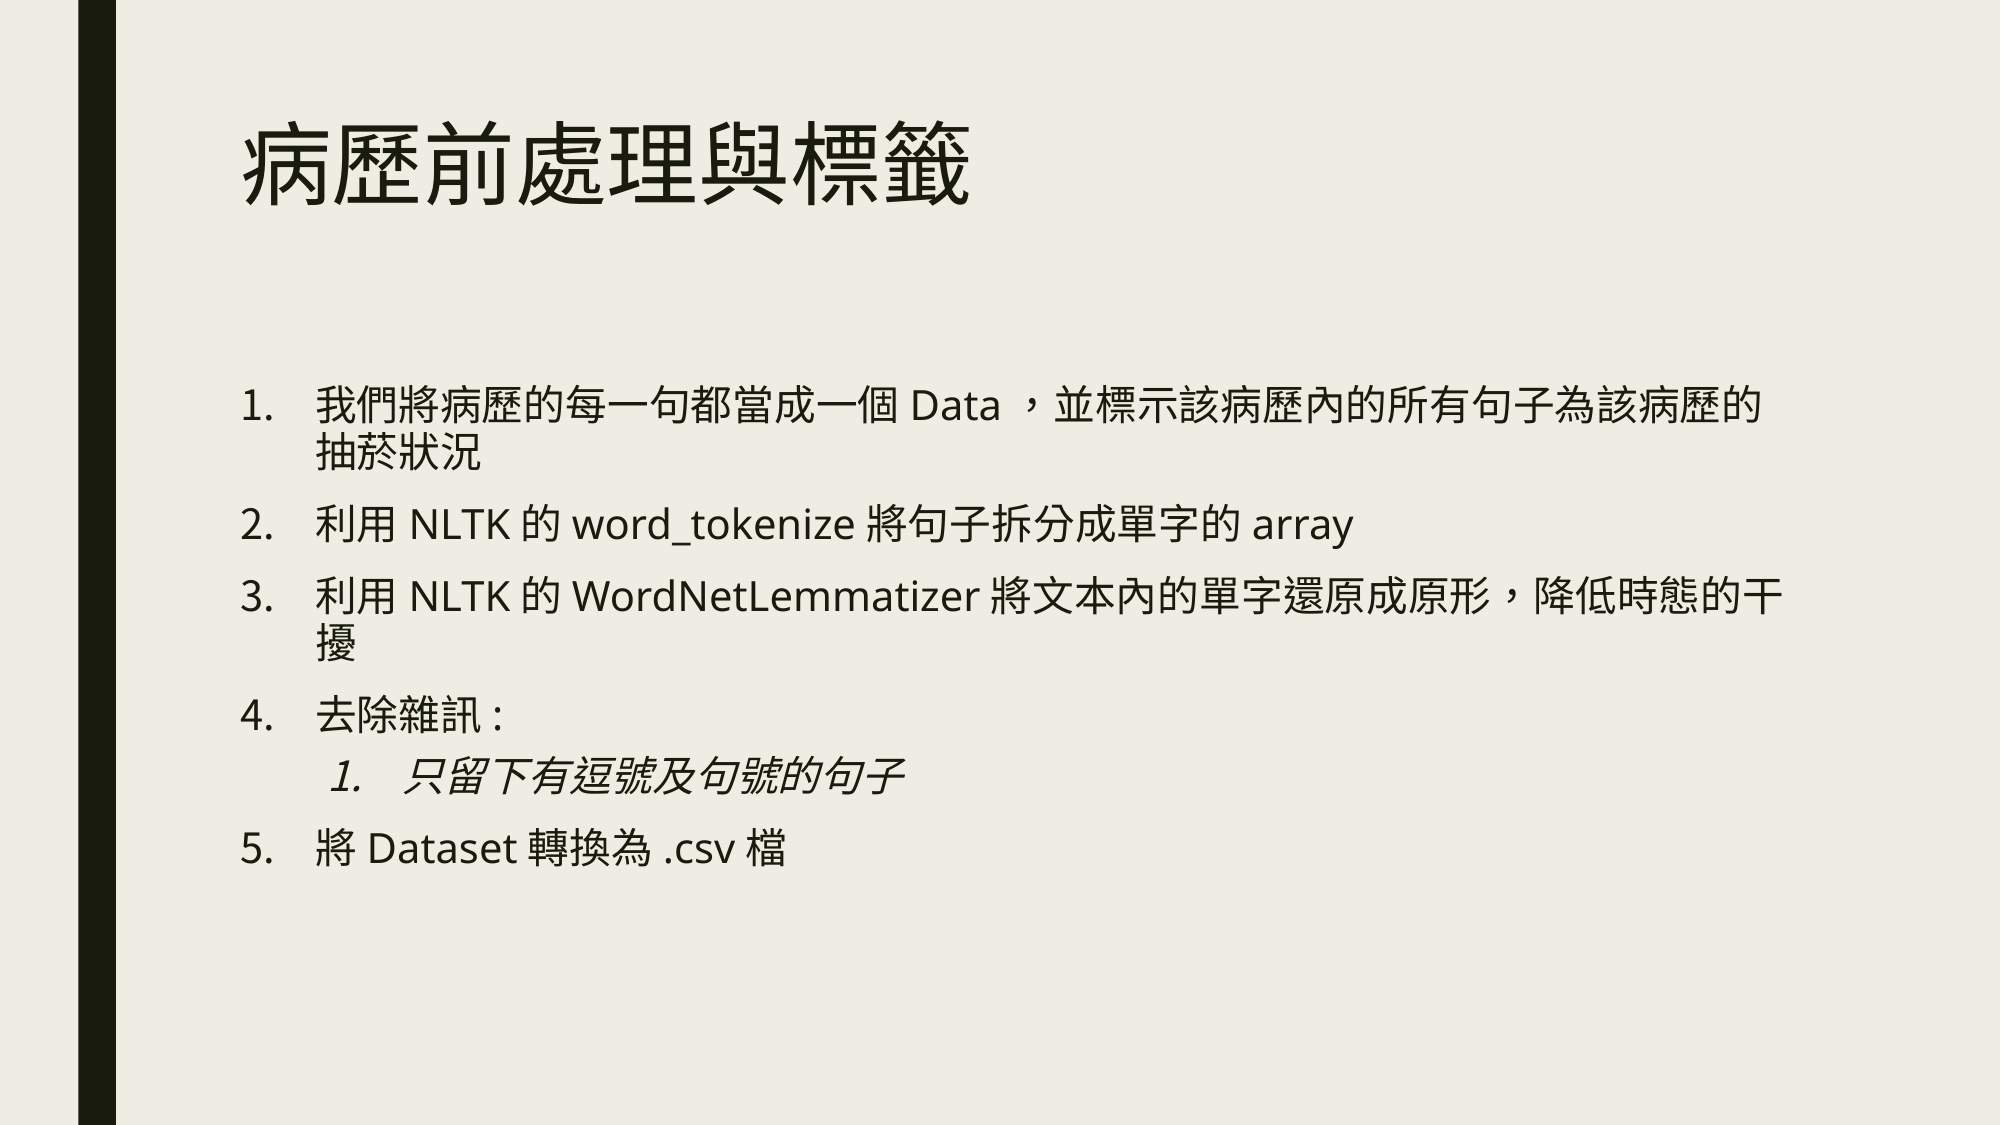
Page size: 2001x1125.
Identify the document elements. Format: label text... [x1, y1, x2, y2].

title 病歷前處理與標籤 [225, 112, 1800, 357]
list 我們將病歷的每一句都當成一個Data，並標示該病歷內的所有句子為該病歷的抽菸狀況 利用NLTK的word_tokenize將句子拆分成單字的array 利用NLTK的WordNetLemmatizer將文本內的單字還原成原形，降低時態的干擾 去除雜訊: 只留下有逗號及句號的句子 將Dataset轉換為.csv檔 [225, 375, 1800, 963]
